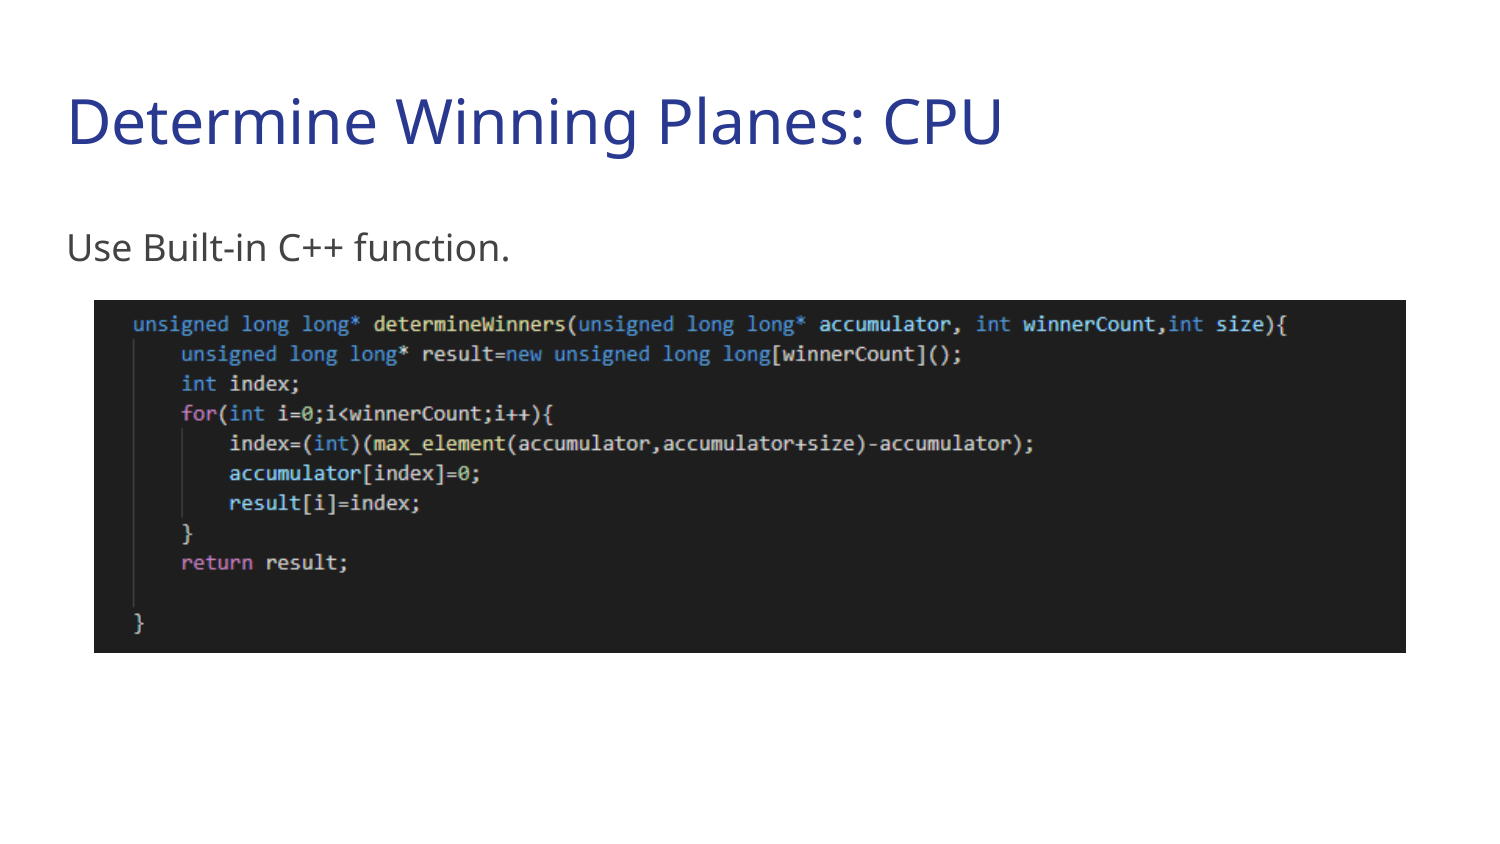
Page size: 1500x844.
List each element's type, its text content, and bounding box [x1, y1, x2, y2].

list Use Built-in C++ function. [51, 201, 1449, 332]
picture [94, 300, 1406, 653]
title Determine Winning Planes: CPU [51, 67, 1449, 167]
